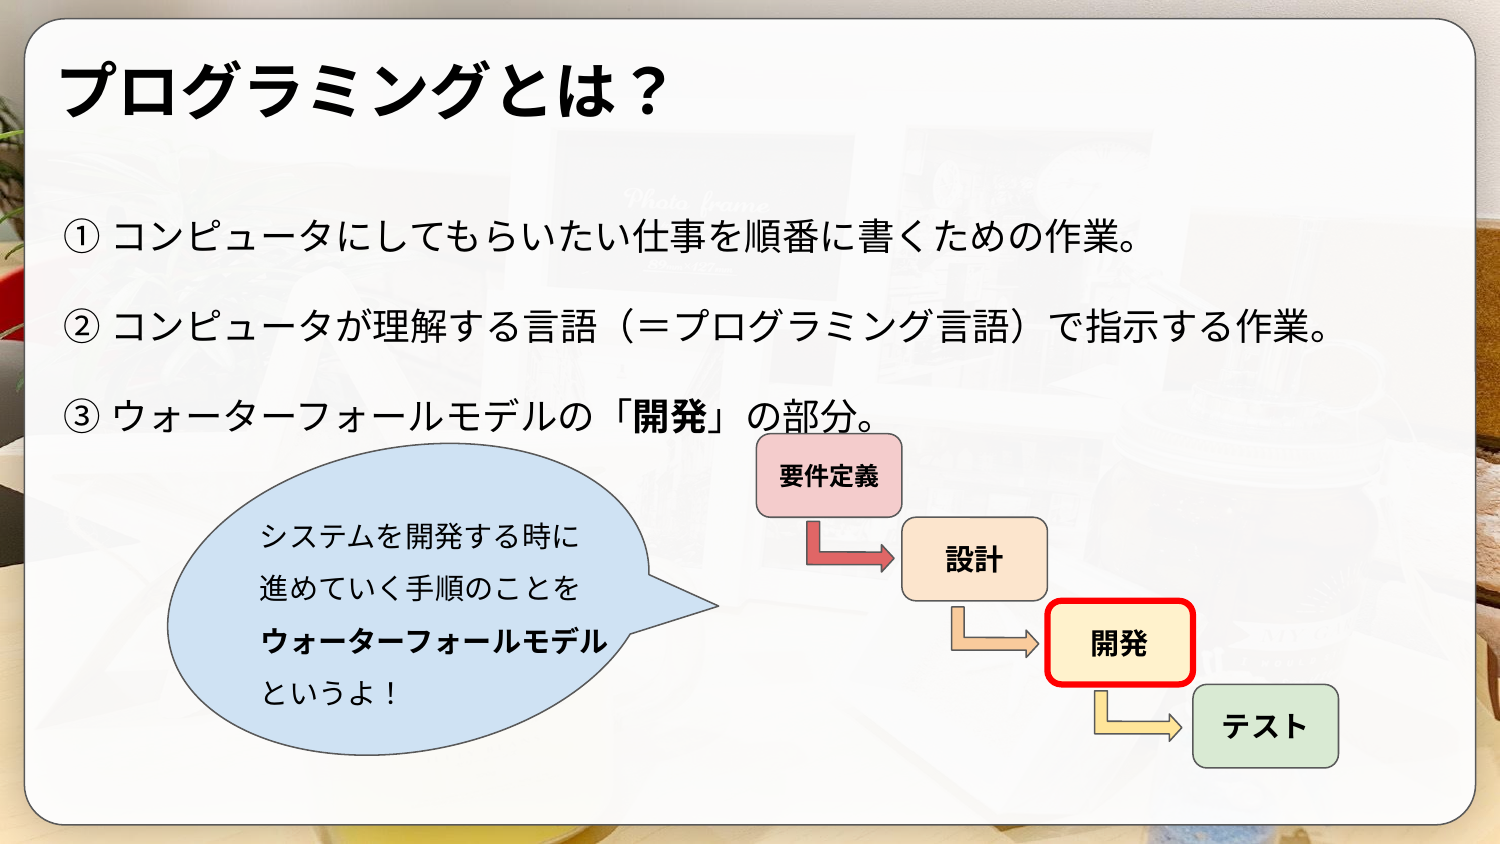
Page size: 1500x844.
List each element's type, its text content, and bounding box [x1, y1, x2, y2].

text_box システムを開発する時に 進めていく手順のことを ウォーターフォールモデル というよ！ [215, 485, 657, 713]
text_box [277, 443, 600, 485]
text_box プログラミングとは？ [40, 37, 696, 147]
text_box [756, 433, 1339, 769]
picture [0, 0, 1500, 844]
text_box ①コンピュータにしてもらいたい仕事を順番に書くための作業。 ②コンピュータが理解する言語（＝プログラミング言語）で指示する作業。 ③ウォーターフォールモデルの「開発」の部分。 [48, 153, 1458, 406]
text_box [657, 578, 719, 626]
text_box [24, 18, 1476, 825]
text_box [167, 529, 541, 756]
